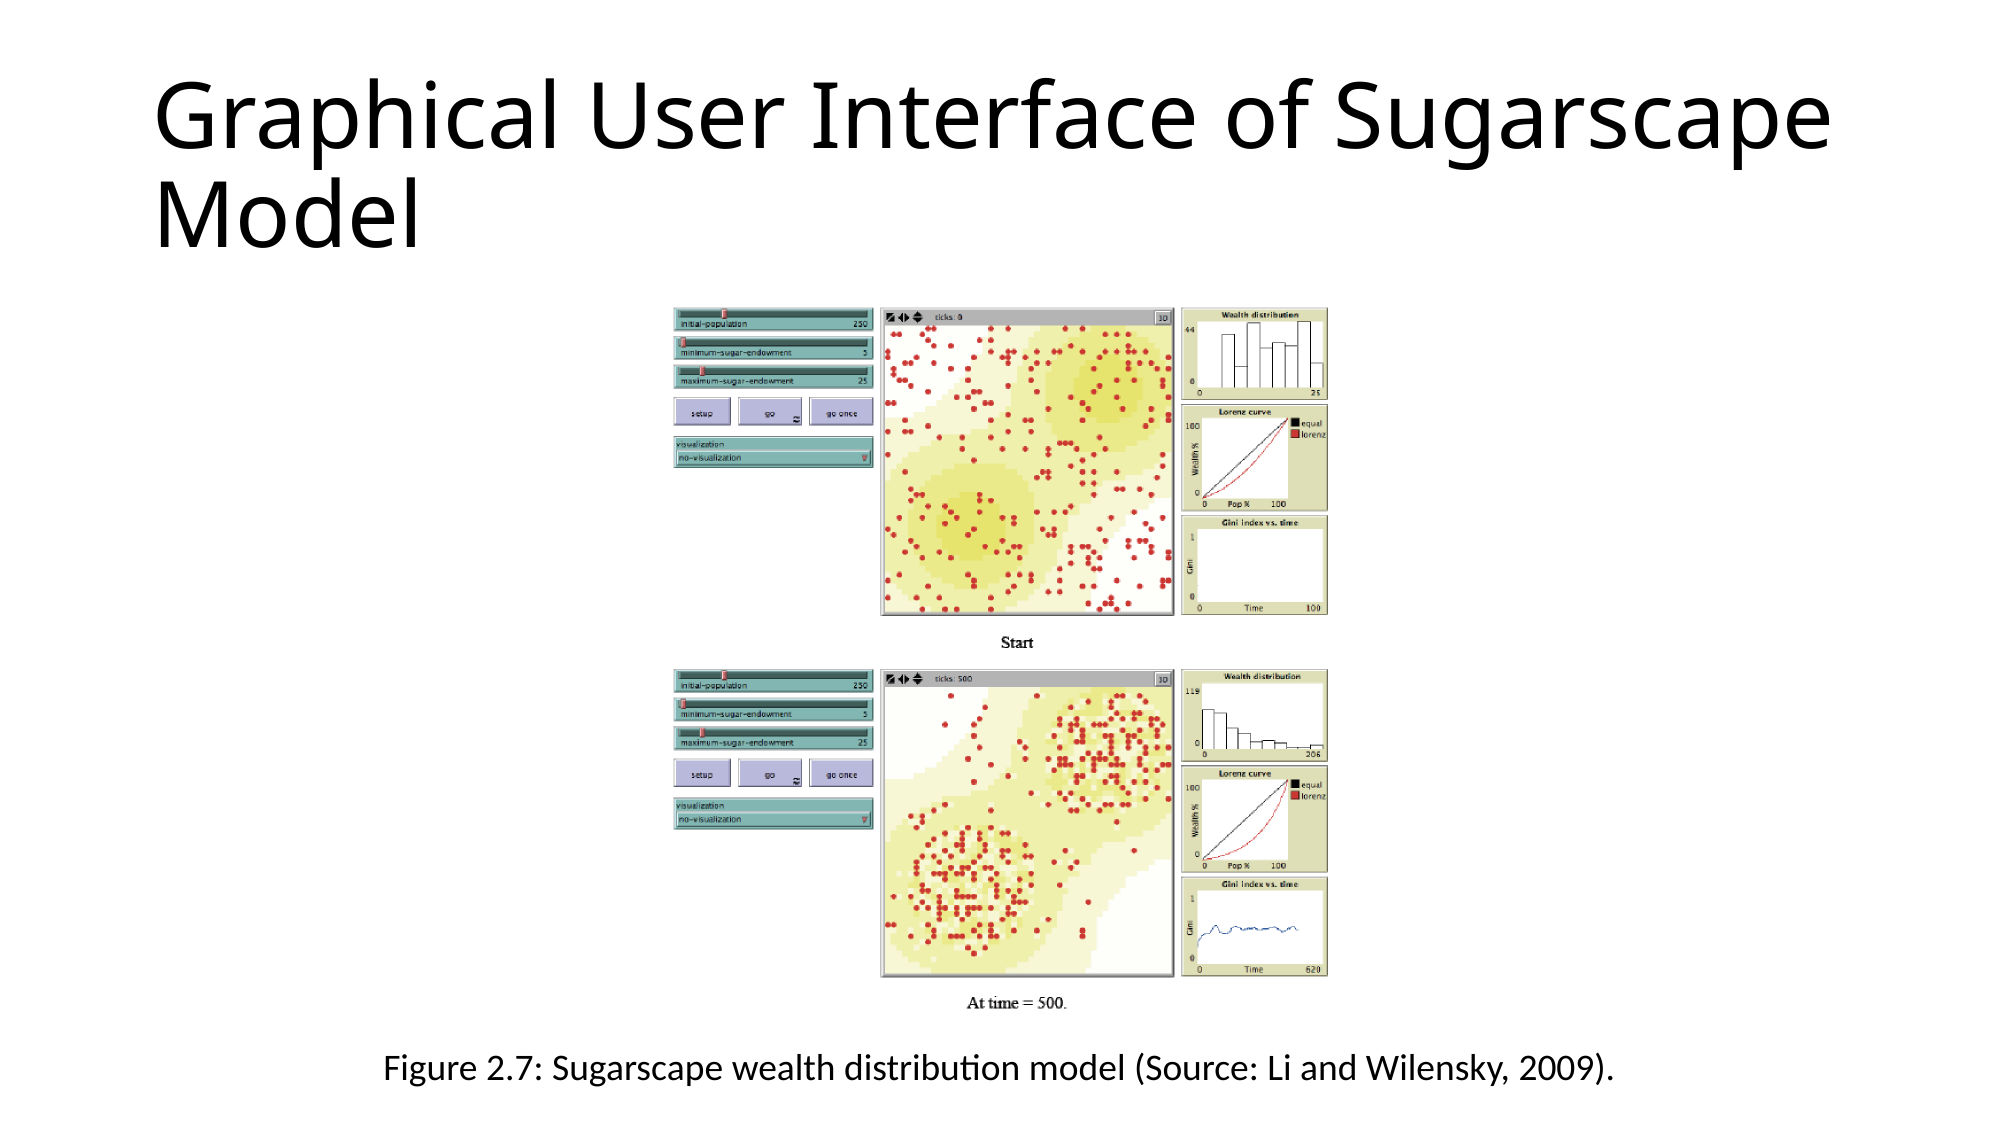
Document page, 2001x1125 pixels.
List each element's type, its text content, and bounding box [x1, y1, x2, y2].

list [664, 299, 1336, 1014]
text_box Figure 2.7: Sugarscape wealth distribution model (Source: Li and Wilensky, 2009). [368, 1035, 1632, 1096]
title Graphical User Interface of Sugarscape Model [137, 59, 1863, 278]
